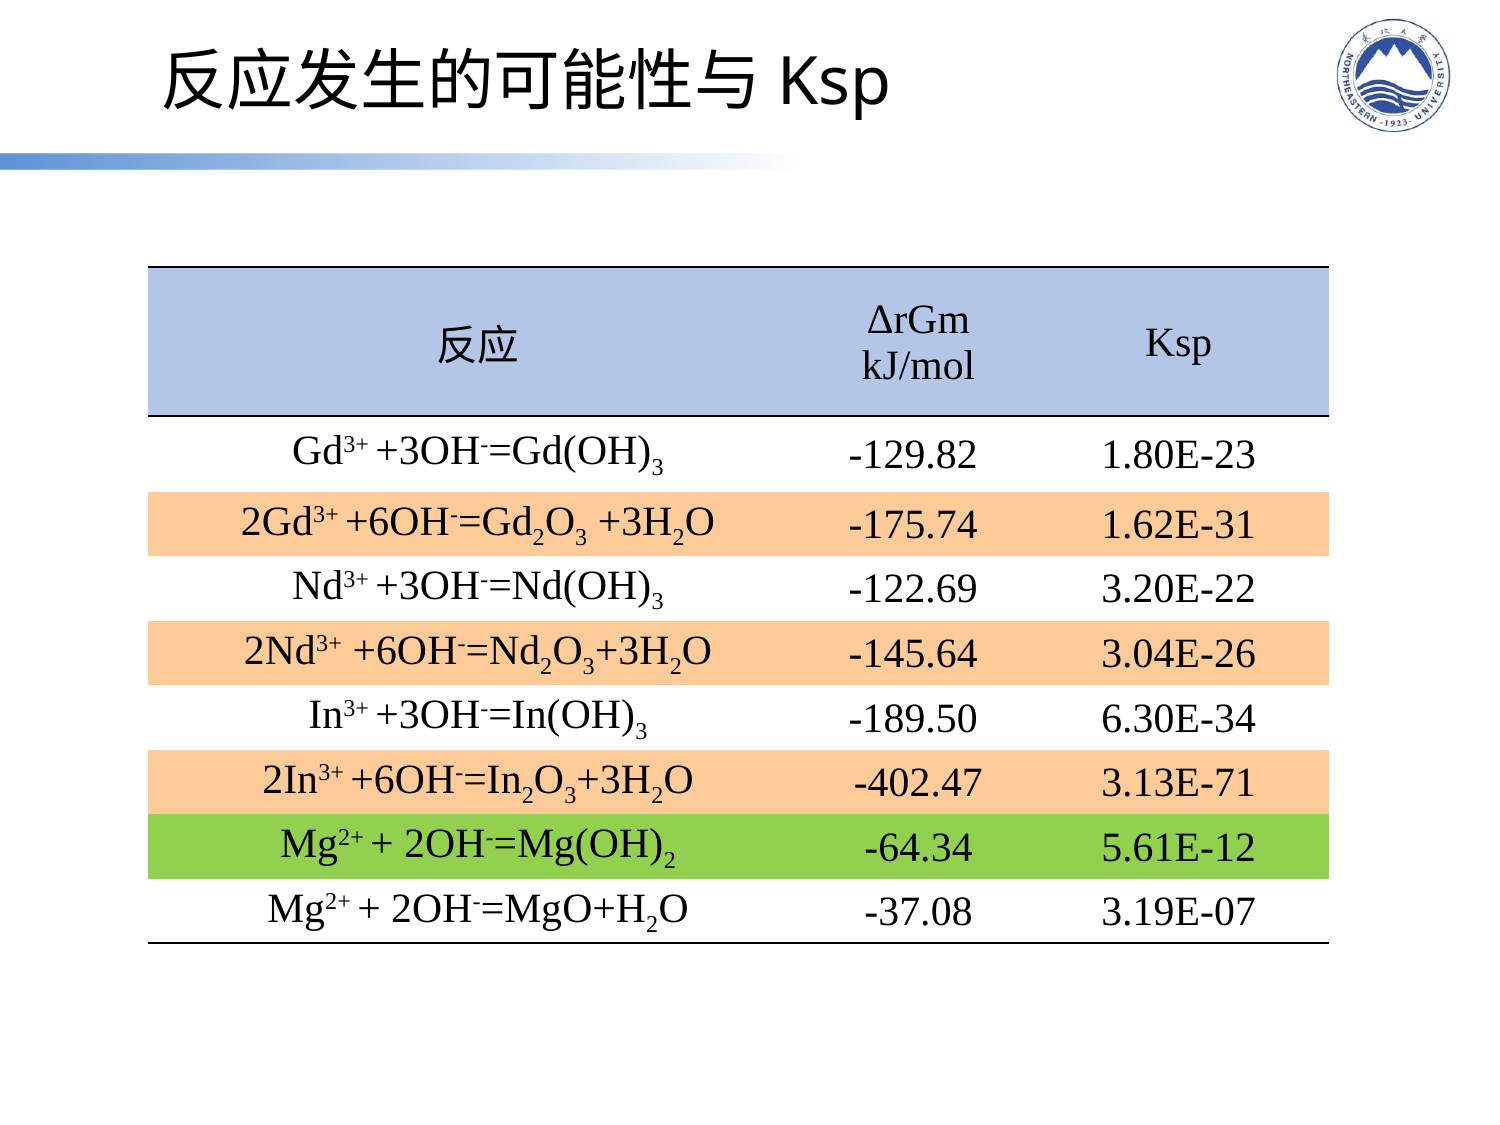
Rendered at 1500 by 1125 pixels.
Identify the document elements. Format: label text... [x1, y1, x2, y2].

picture [0, 1, 924, 210]
table_cell Gd3+ +3OH-=Gd(OH)3 [148, 417, 808, 492]
text_box 反应发生的可能性与Ksp [145, 30, 1055, 126]
table_header 反应 [148, 268, 808, 415]
table_cell -64.34 [808, 814, 1029, 879]
table_cell 6.30E-34 [1029, 685, 1329, 750]
table_cell -122.69 [808, 556, 1029, 621]
table_cell Nd3+ +3OH-=Nd(OH)3 [148, 556, 808, 621]
table_cell 1.80E-23 [1029, 417, 1329, 492]
table_cell 3.13E-71 [1029, 750, 1329, 814]
table_cell Mg2+ + 2OH-=Mg(OH)2 [148, 814, 808, 879]
table_cell 3.04E-26 [1029, 621, 1329, 685]
picture [1328, 9, 1460, 141]
table_cell -402.47 [808, 750, 1029, 814]
table_cell -37.08 [808, 879, 1029, 942]
table_cell -145.64 [808, 621, 1029, 685]
table_header ΔrGm kJ/mol [808, 268, 1029, 415]
table_cell 2In3+ +6OH-=In2O3+3H2O [148, 750, 808, 814]
table_cell 1.62E-31 [1029, 492, 1329, 556]
table_cell -189.50 [808, 685, 1029, 750]
table_cell 3.19E-07 [1029, 879, 1329, 942]
table_cell 5.61E-12 [1029, 814, 1329, 879]
table_cell Mg2+ + 2OH-=MgO+H2O [148, 879, 808, 942]
table_cell 2Gd3+ +6OH-=Gd2O3 +3H2O [148, 492, 808, 556]
table_header Ksp [1029, 268, 1329, 415]
table_cell 2Nd3+ +6OH-=Nd2O3+3H2O [148, 621, 808, 685]
table_cell -129.82 [808, 417, 1029, 492]
table_cell In3+ +3OH-=In(OH)3 [148, 685, 808, 750]
table_cell -175.74 [808, 492, 1029, 556]
table_cell 3.20E-22 [1029, 556, 1329, 621]
